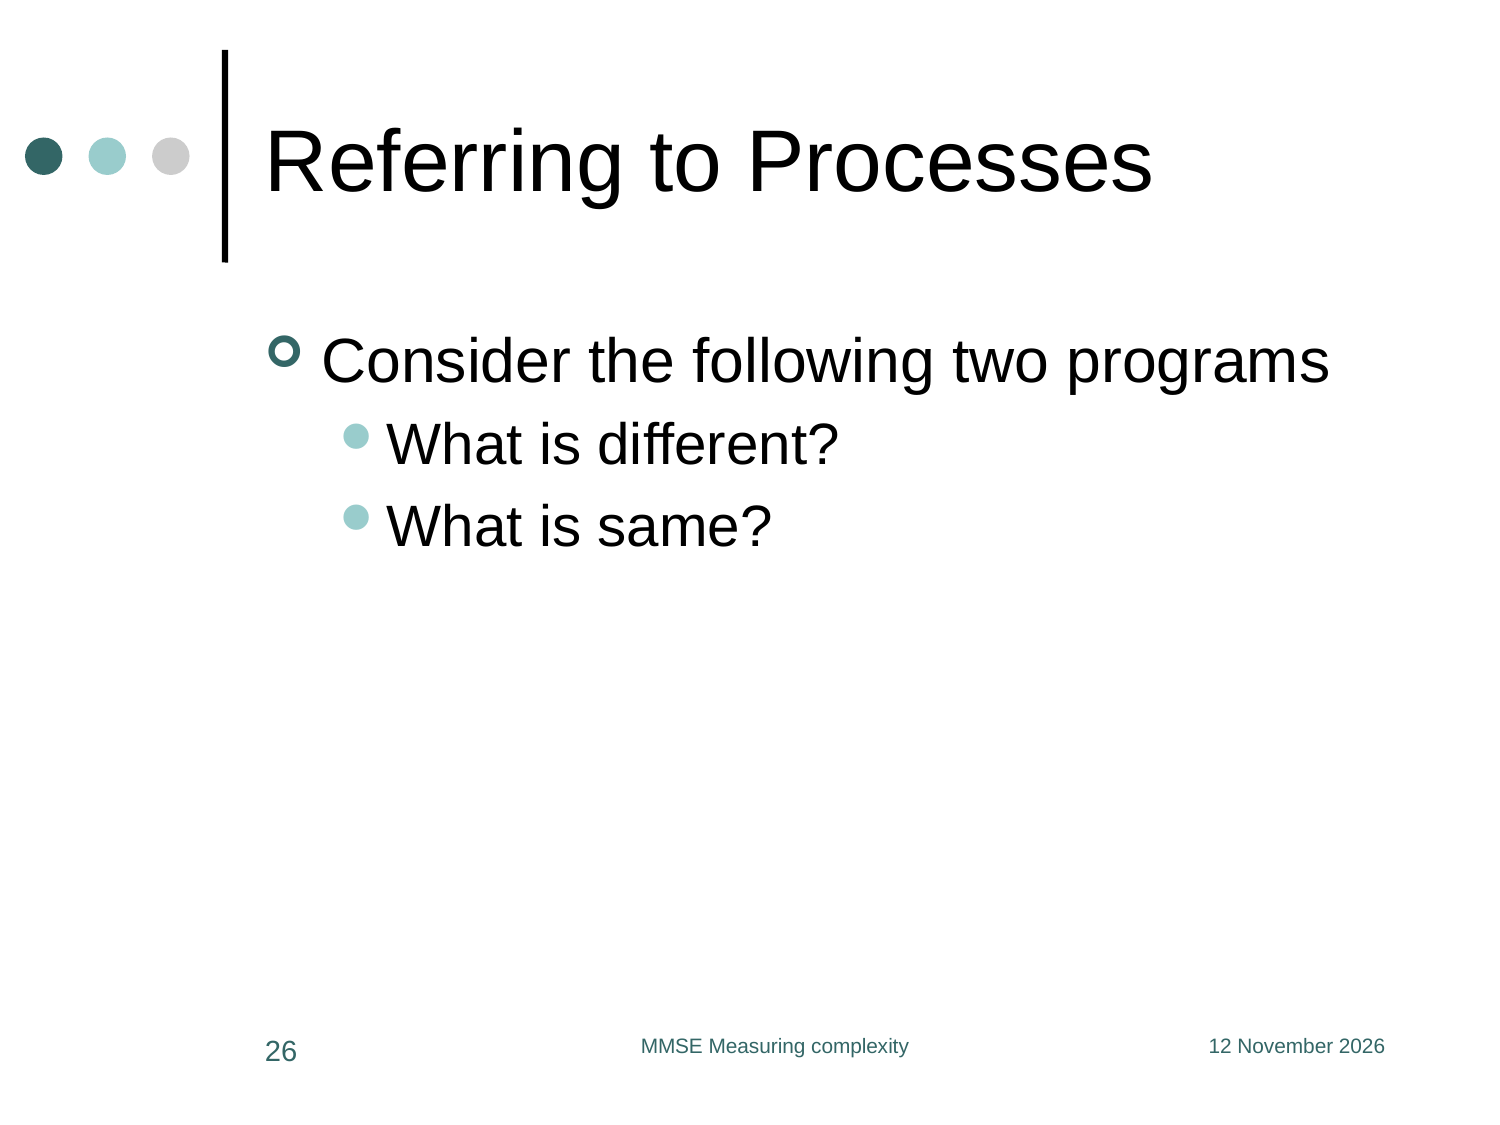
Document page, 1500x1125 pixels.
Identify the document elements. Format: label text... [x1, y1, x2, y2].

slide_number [1087, 1024, 1401, 1101]
title Referring to Processes [249, 30, 1401, 282]
slide_number 26 [249, 1024, 463, 1101]
footer MMSE Measuring complexity [537, 1024, 1013, 1101]
list Consider the following two programs What is different? What is same? [249, 312, 1401, 988]
